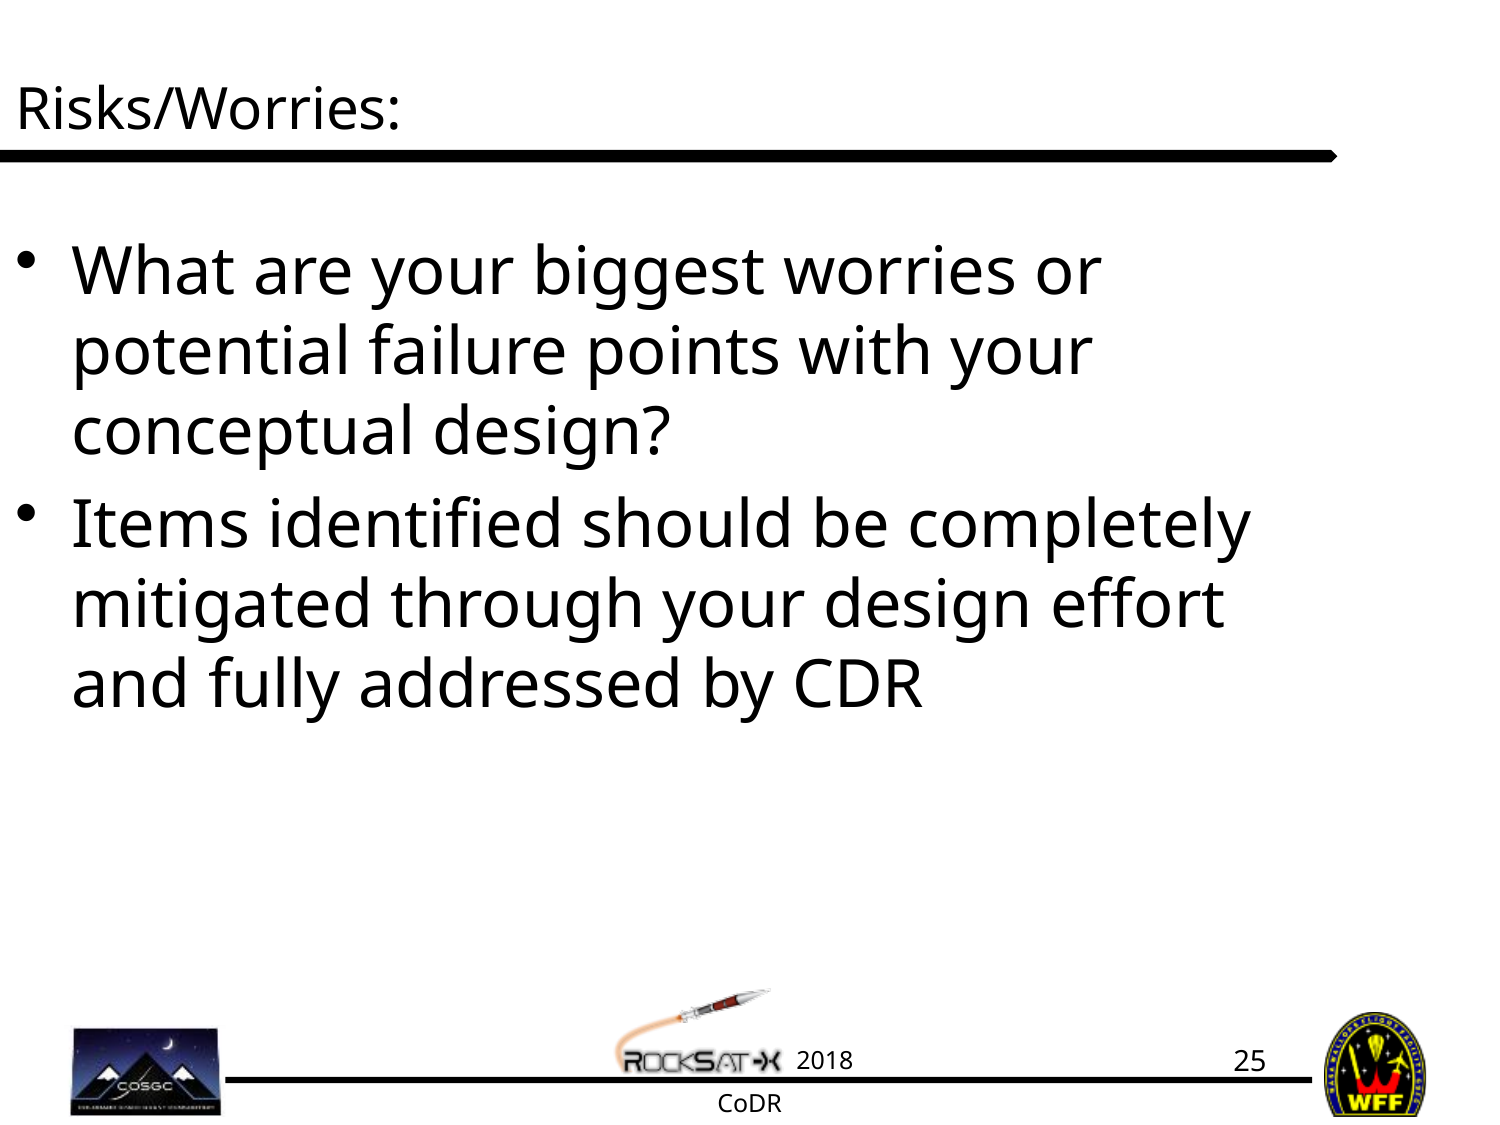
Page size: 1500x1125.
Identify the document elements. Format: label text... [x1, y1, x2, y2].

list What are your biggest worries or potential failure points with your conceptual design? Items identified should be completely mitigated through your design effort and fully addressed by CDR [0, 220, 1350, 963]
picture [600, 984, 804, 1075]
title Risks/Worries: [0, 12, 1350, 200]
picture [64, 1025, 226, 1117]
slide_number 25 [1074, 1034, 1426, 1113]
picture [1324, 1012, 1427, 1117]
